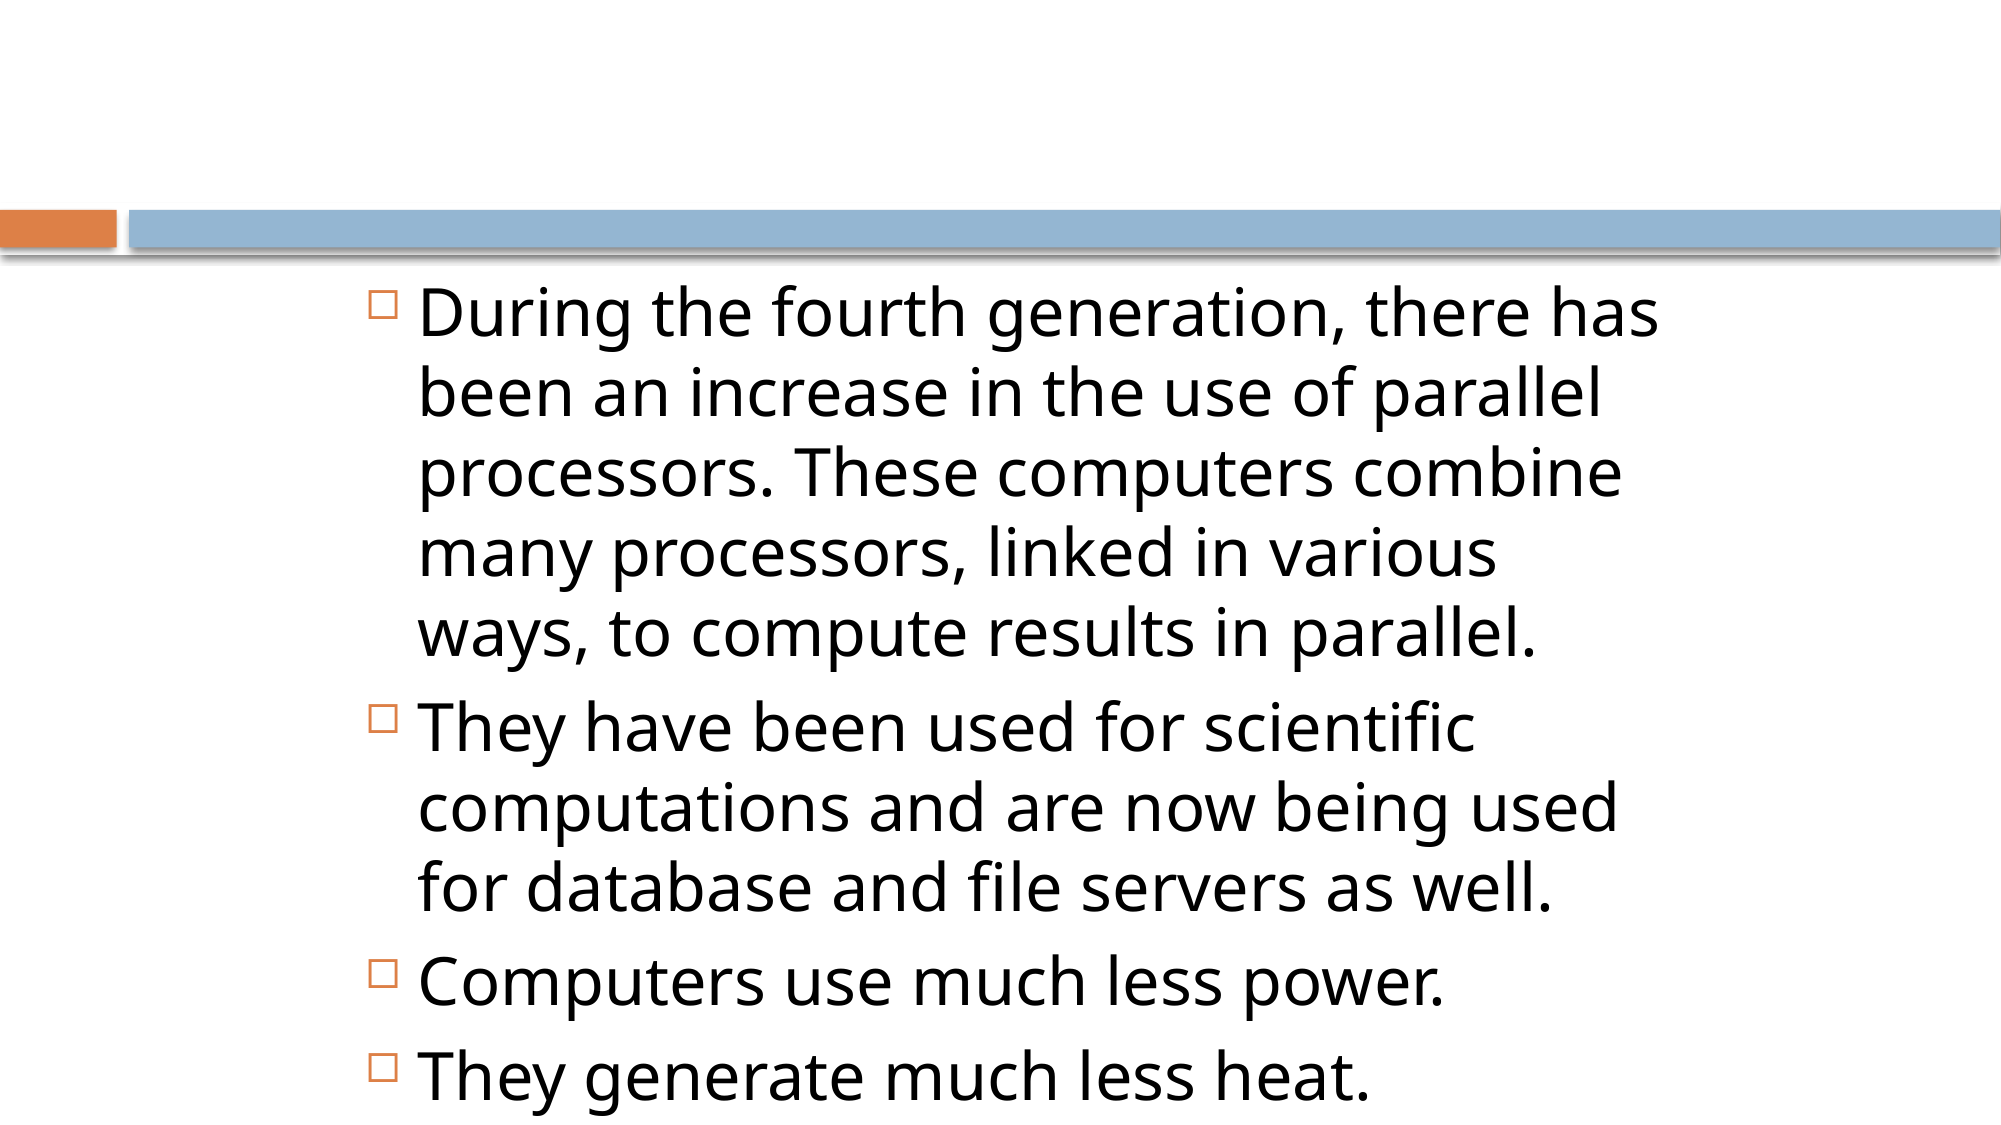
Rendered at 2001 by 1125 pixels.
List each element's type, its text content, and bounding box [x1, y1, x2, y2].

list During the fourth generation, there has been an increase in the use of parallel processors. These computers combine many processors, linked in various ways, to compute results in parallel. They have been used for scientific computations and are now being used for database and file servers as well. Computers use much less power. They generate much less heat. [350, 262, 1688, 1000]
